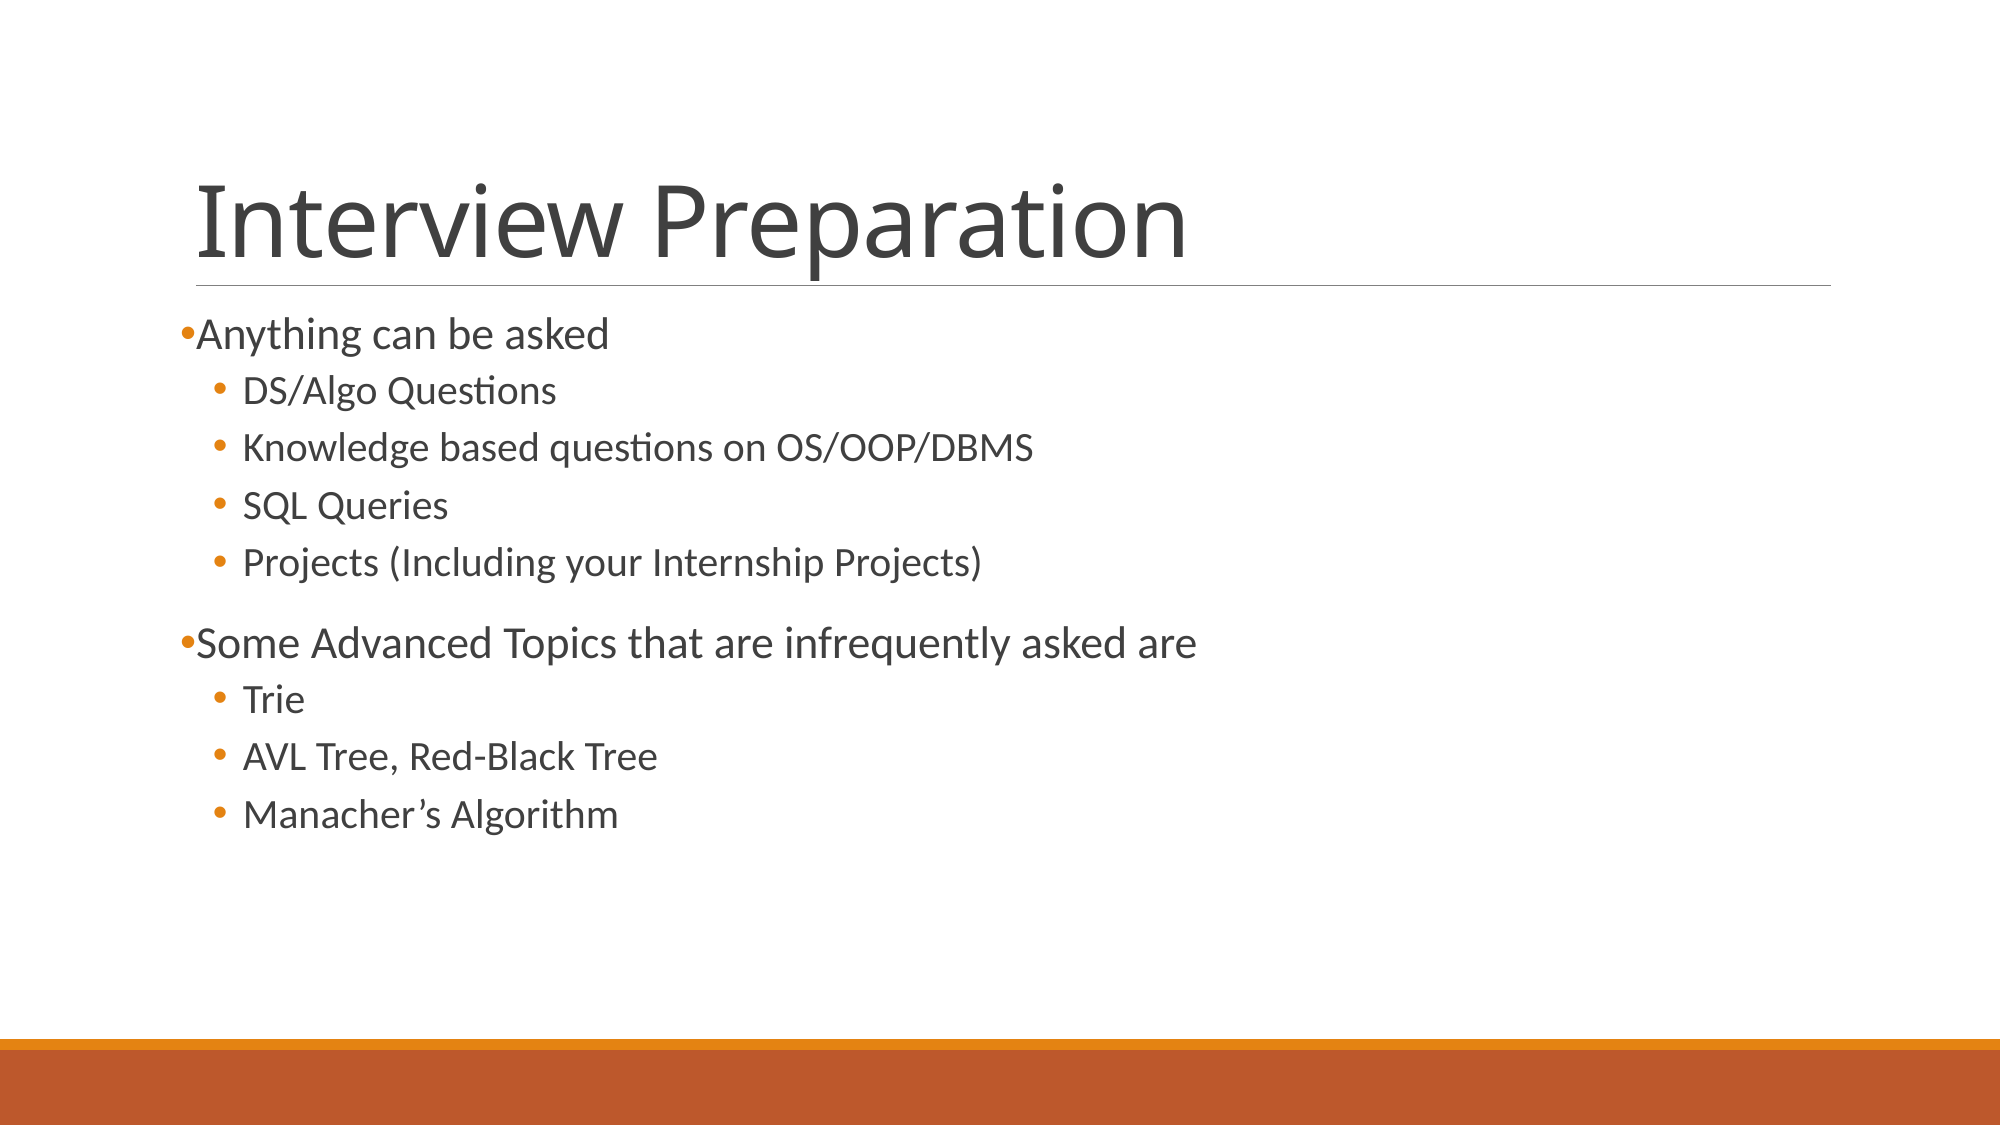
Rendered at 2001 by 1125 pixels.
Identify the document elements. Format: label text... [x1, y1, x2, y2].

list Anything can be asked DS/Algo Questions Knowledge based questions on OS/OOP/DBMS SQL Queries Projects (Including your Internship Projects) Some Advanced Topics that are infrequently asked are Trie AVL Tree, Red-Black Tree Manacher’s Algorithm [180, 302, 1830, 963]
title Interview Preparation [180, 47, 1830, 285]
